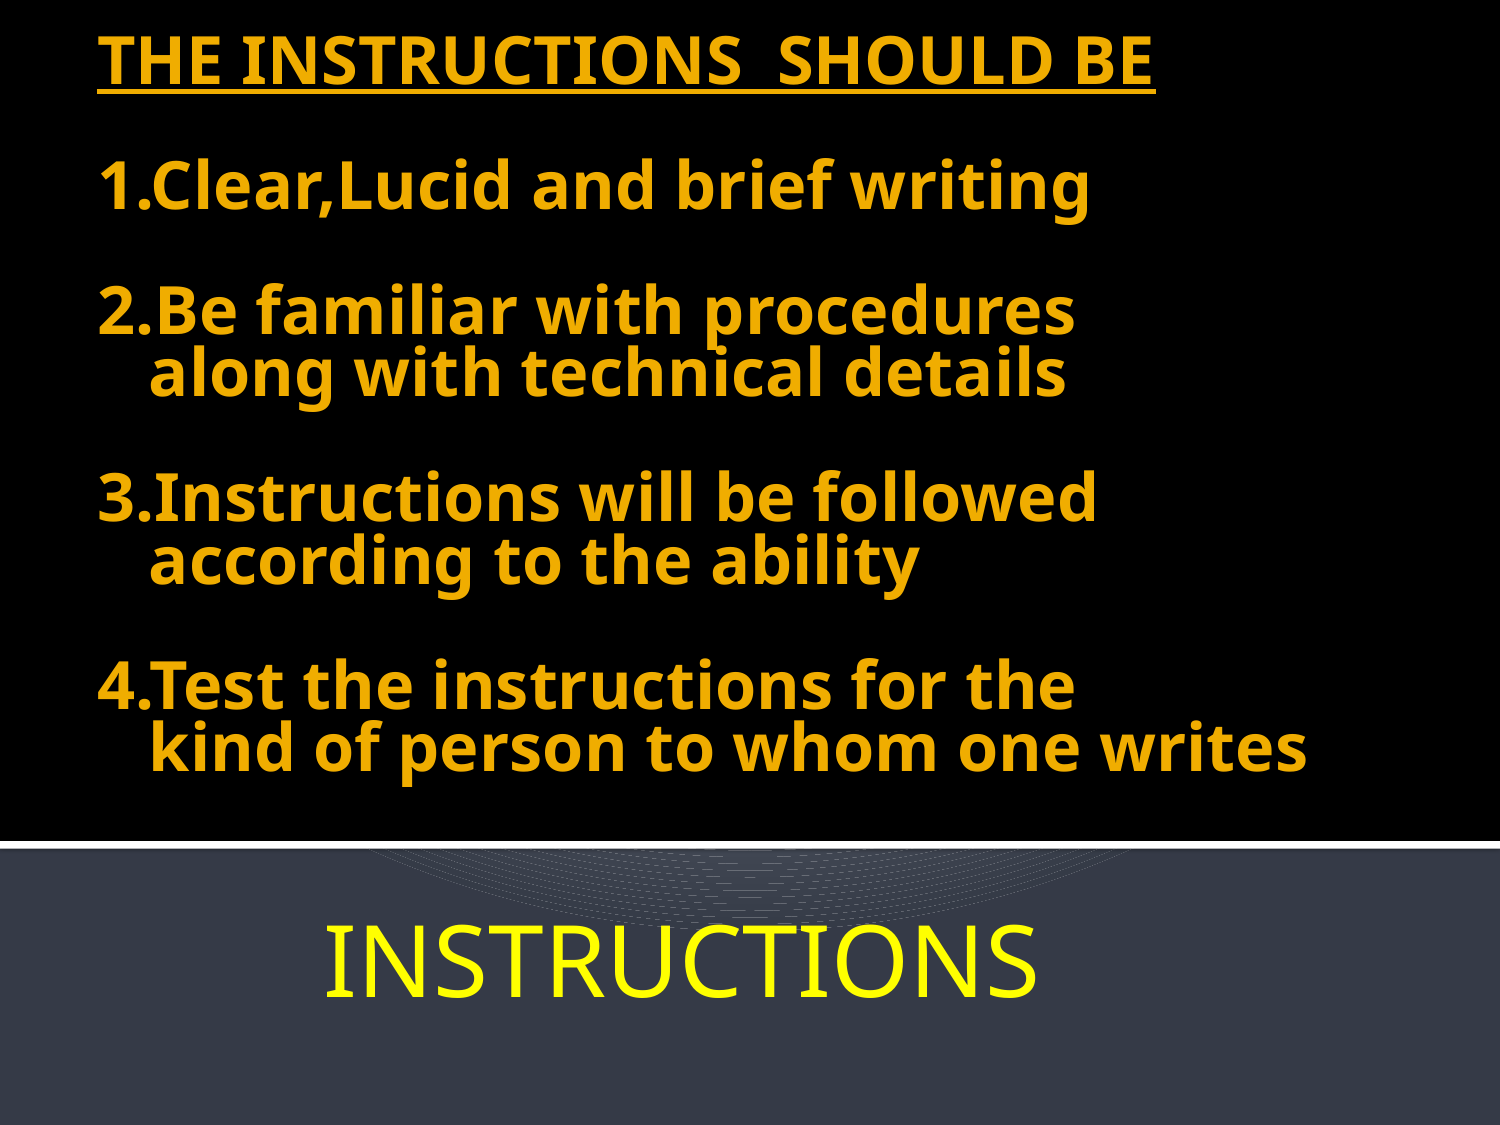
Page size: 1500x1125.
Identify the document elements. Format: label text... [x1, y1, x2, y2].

footer INSTRUCTIONS [316, 972, 1220, 1018]
title THE INSTRUCTIONS SHOULD BE 1.Clear,Lucid and brief writing 2.Be familiar with procedures along with technical details 3.Instructions will be followed according to the ability 4.Test the instructions for the kind of person to whom one writes [82, 35, 1465, 277]
